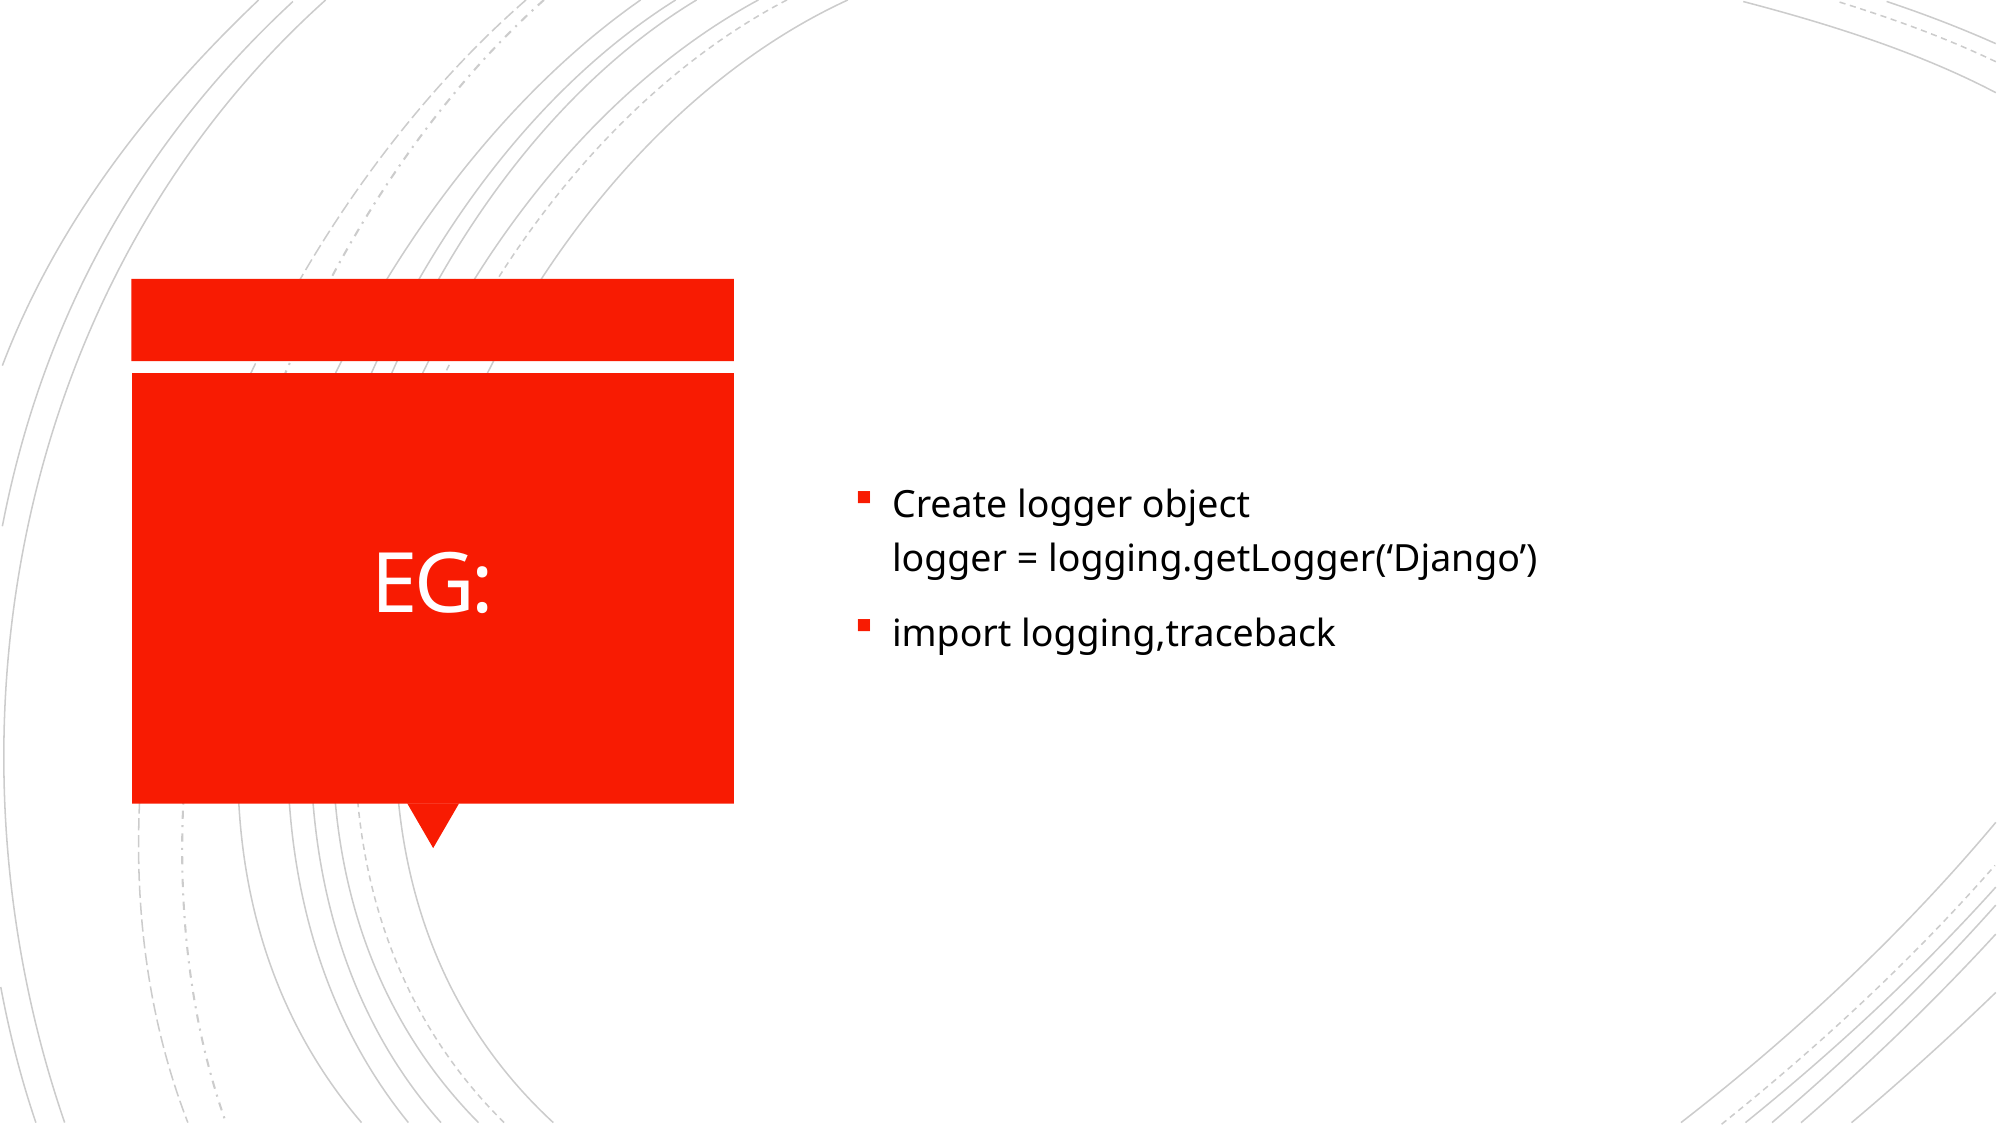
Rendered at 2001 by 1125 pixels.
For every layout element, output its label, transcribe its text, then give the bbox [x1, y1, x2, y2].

list Create logger object logger = logging.getLogger(‘Django’) import logging,traceback [839, 131, 1871, 993]
title EG: [145, 385, 720, 789]
